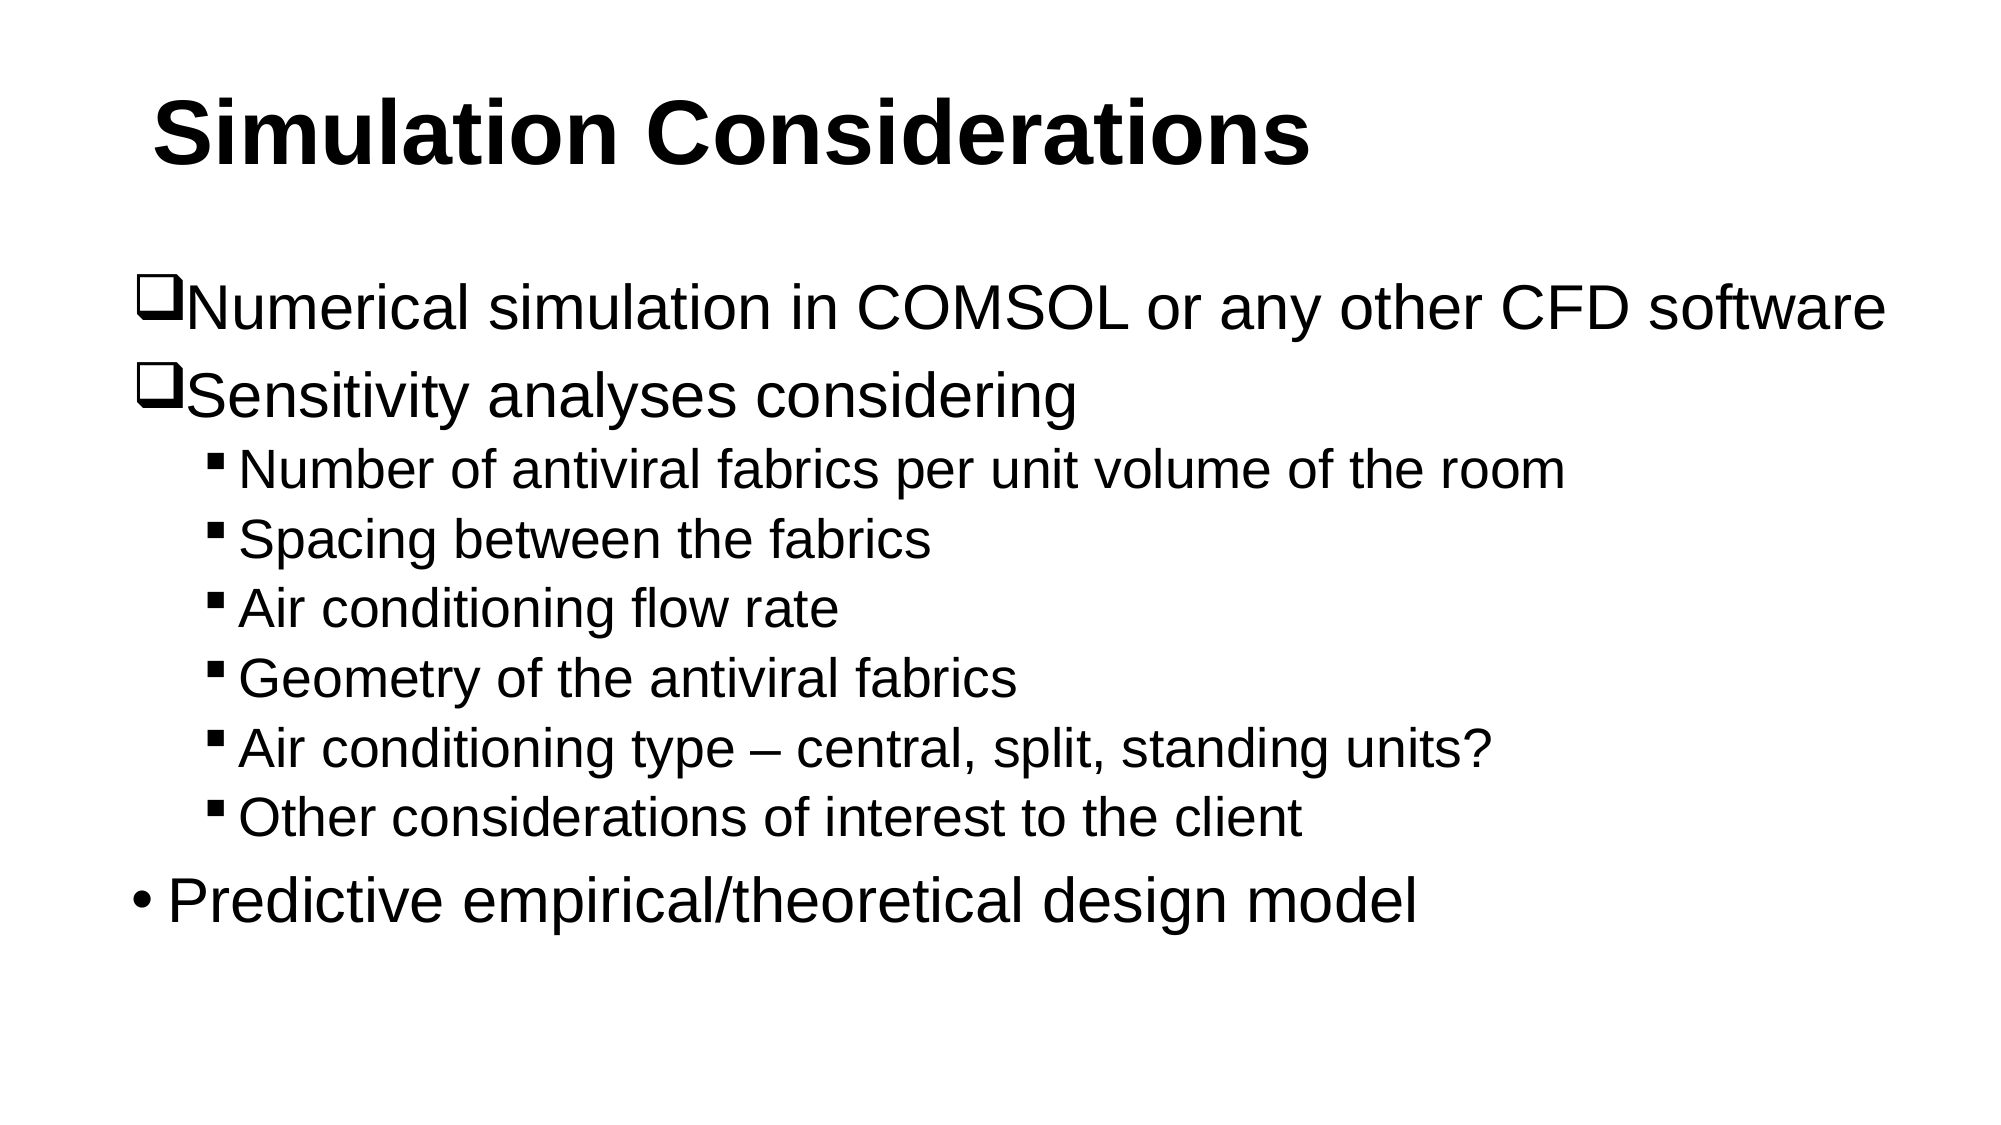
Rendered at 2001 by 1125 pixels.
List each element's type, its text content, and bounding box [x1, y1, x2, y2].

title Simulation Considerations [137, 59, 1863, 210]
list Numerical simulation in COMSOL or any other CFD software Sensitivity analyses considering Number of antiviral fabrics per unit volume of the room Spacing between the fabrics Air conditioning flow rate Geometry of the antiviral fabrics Air conditioning type – central, split, standing units? Other considerations of interest to the client Predictive empirical/theoretical design model [116, 267, 1916, 1012]
